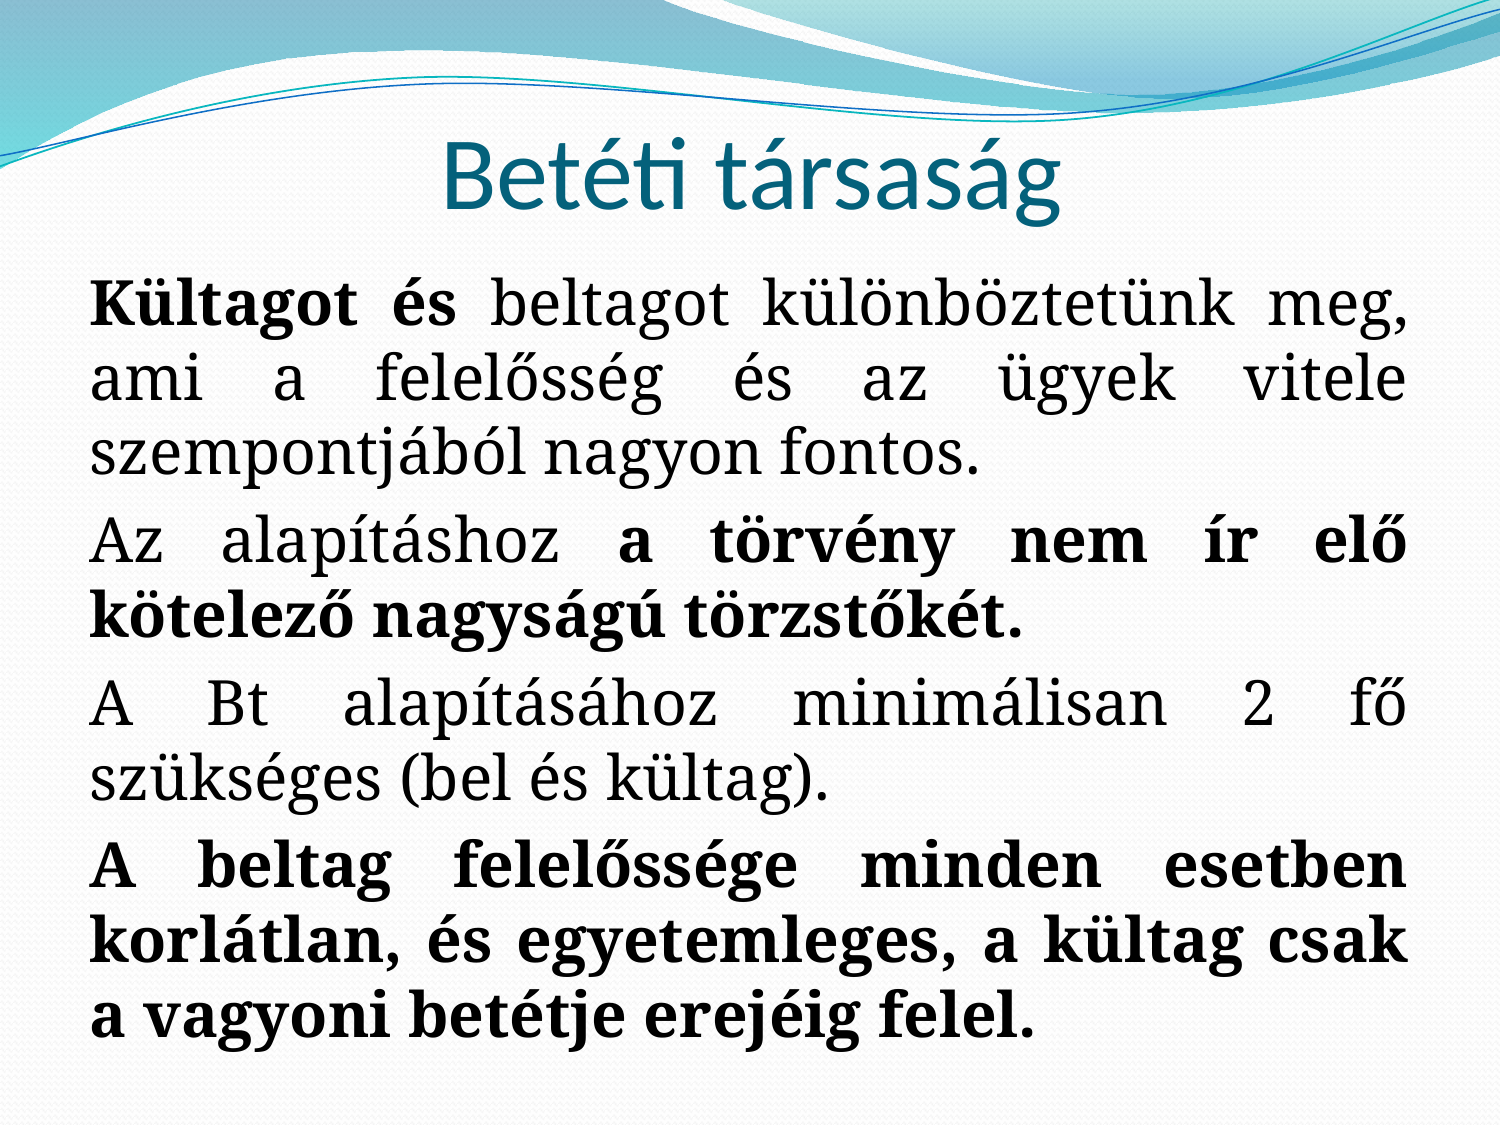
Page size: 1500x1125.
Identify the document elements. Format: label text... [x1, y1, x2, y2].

title Betéti társaság [76, 42, 1427, 231]
list Kültagot és beltagot különböztetünk meg, ami a felelősség és az ügyek vitele szempontjából nagyon fontos. Az alapításhoz a törvény nem ír elő kötelező nagyságú törzstőkét. A Bt alapításához minimálisan 2 fő szükséges (bel és kültag). A beltag felelőssége minden esetben korlátlan, és egyetemleges, a kültag csak a vagyoni betétje erejéig felel. [75, 255, 1425, 1094]
